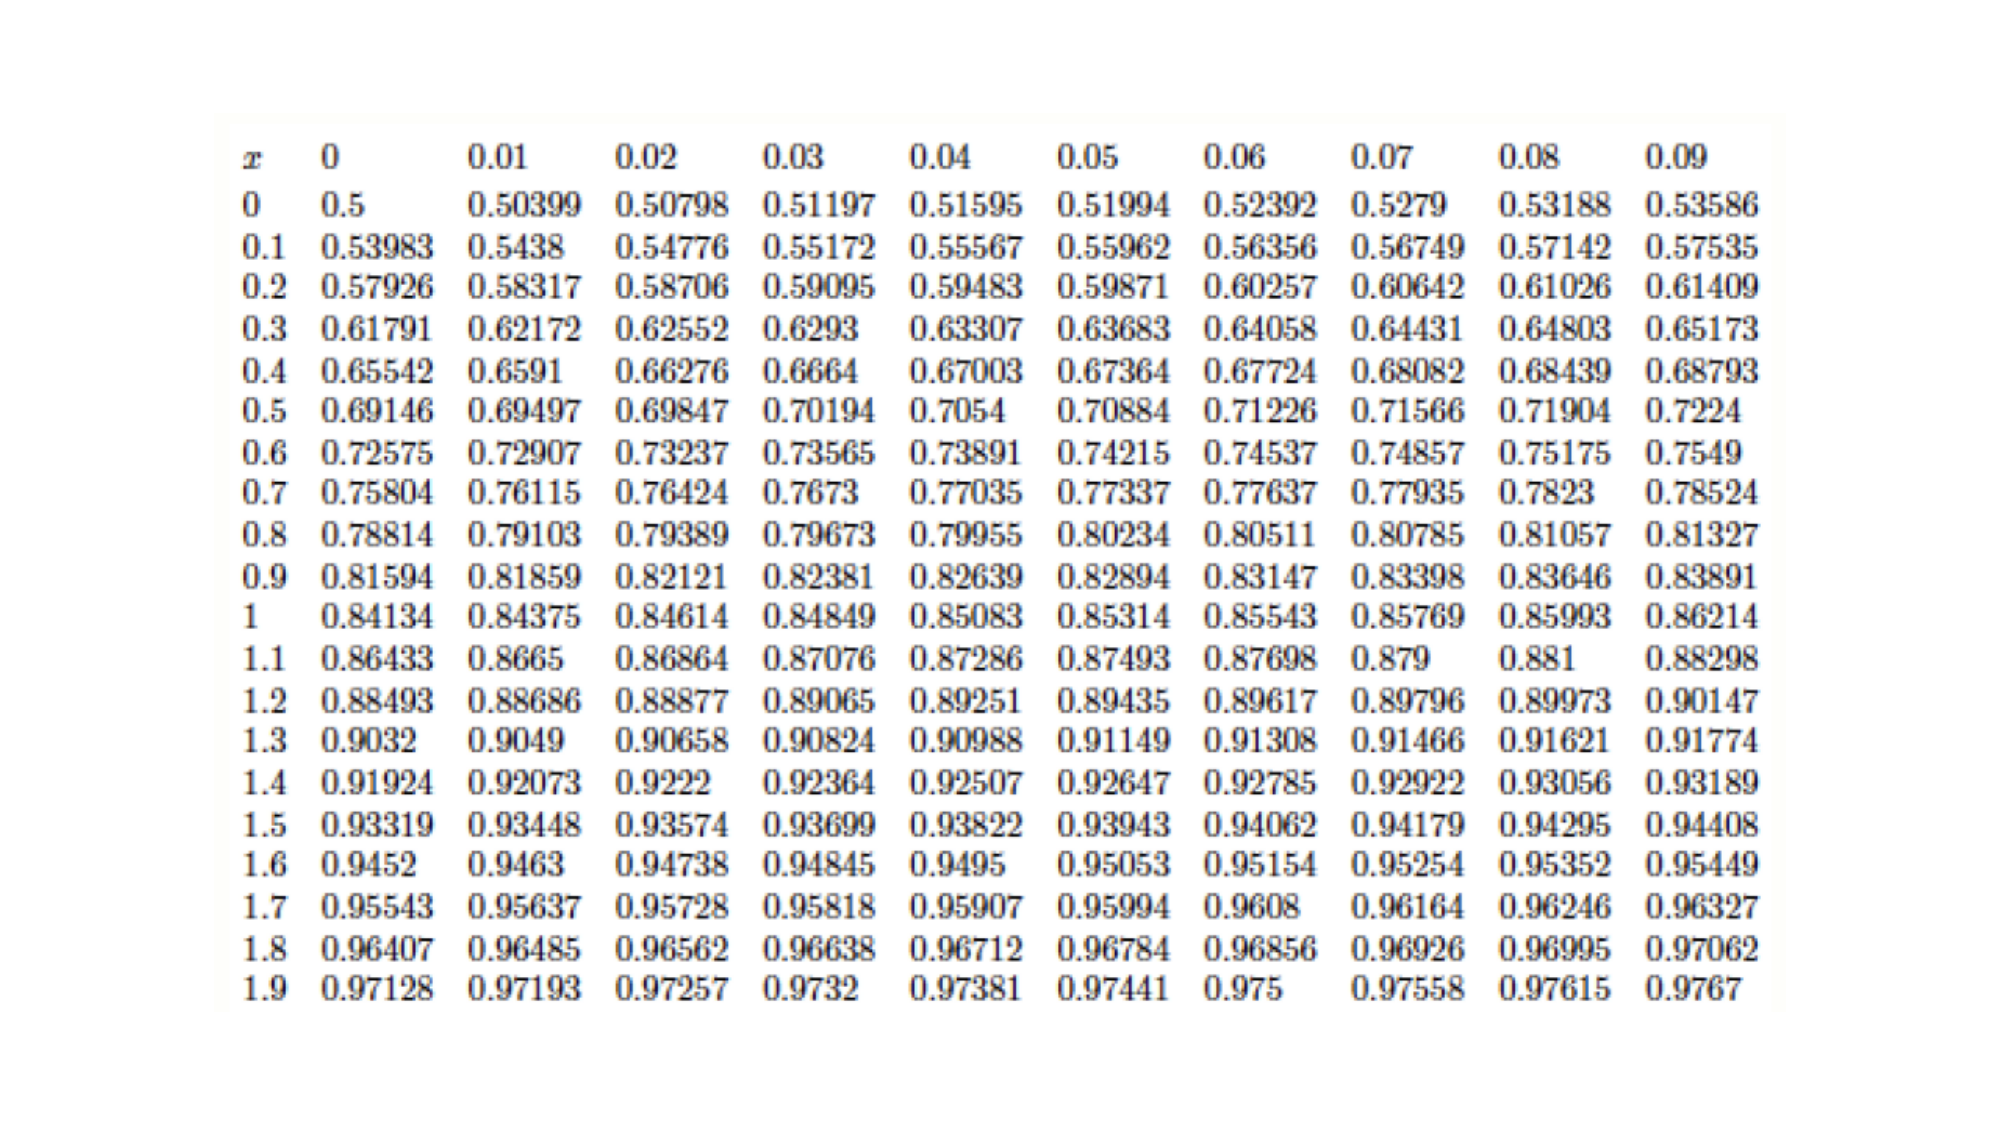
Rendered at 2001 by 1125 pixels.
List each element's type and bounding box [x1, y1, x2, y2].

picture [214, 113, 1786, 1012]
